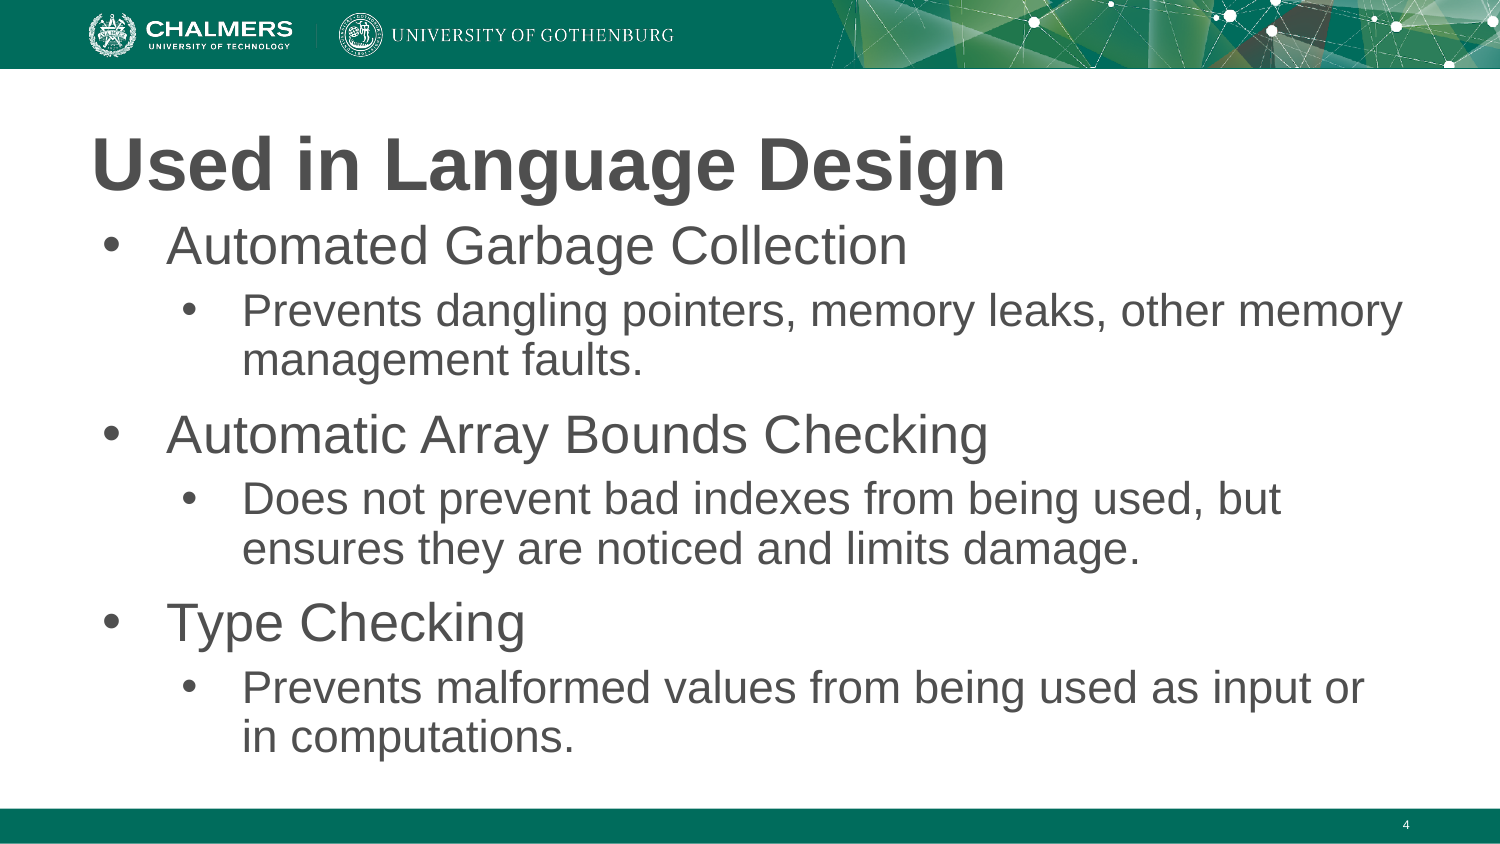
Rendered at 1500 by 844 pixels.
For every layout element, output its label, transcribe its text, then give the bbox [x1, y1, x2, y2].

title Used in Language Design [76, 100, 1425, 210]
picture [759, 0, 1500, 68]
slide_number ‹#› [1074, 809, 1425, 844]
list Automated Garbage Collection Prevents dangling pointers, memory leaks, other memory management faults. Automatic Array Bounds Checking Does not prevent bad indexes from being used, but ensures they are noticed and limits damage. Type Checking Prevents malformed values from being used as input or in computations. [76, 210, 1425, 782]
picture [64, 0, 696, 85]
